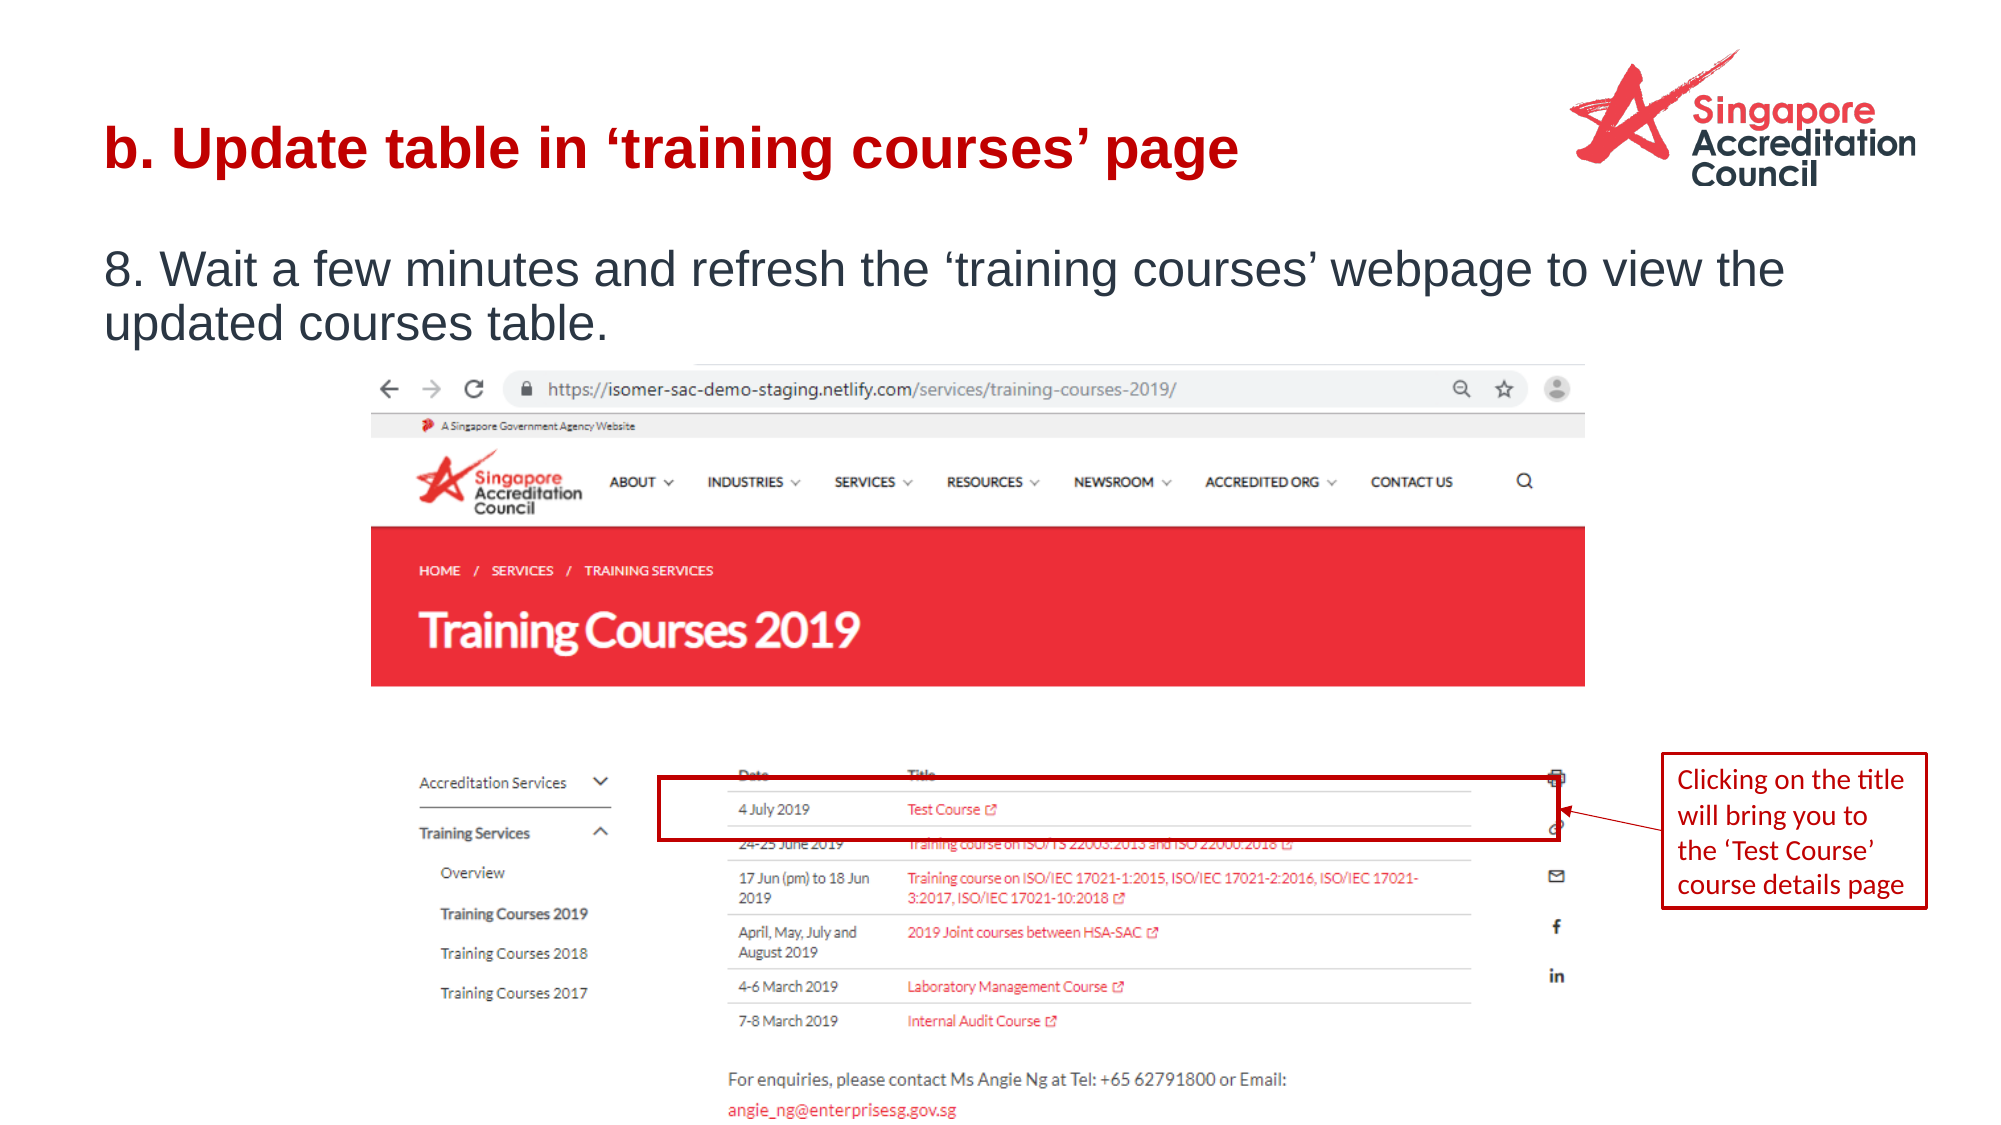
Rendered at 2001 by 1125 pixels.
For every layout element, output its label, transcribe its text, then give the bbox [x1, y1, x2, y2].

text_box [1558, 808, 1663, 832]
title b. Update table in ‘training courses’ page [88, 58, 1559, 235]
text_box Clicking on the title will bring you to the ‘Test Course’ course details page [1662, 753, 1927, 909]
list 8. Wait a few minutes and refresh the ‘training courses’ webpage to view the updated courses table. [88, 235, 1867, 402]
picture [371, 364, 1585, 1119]
